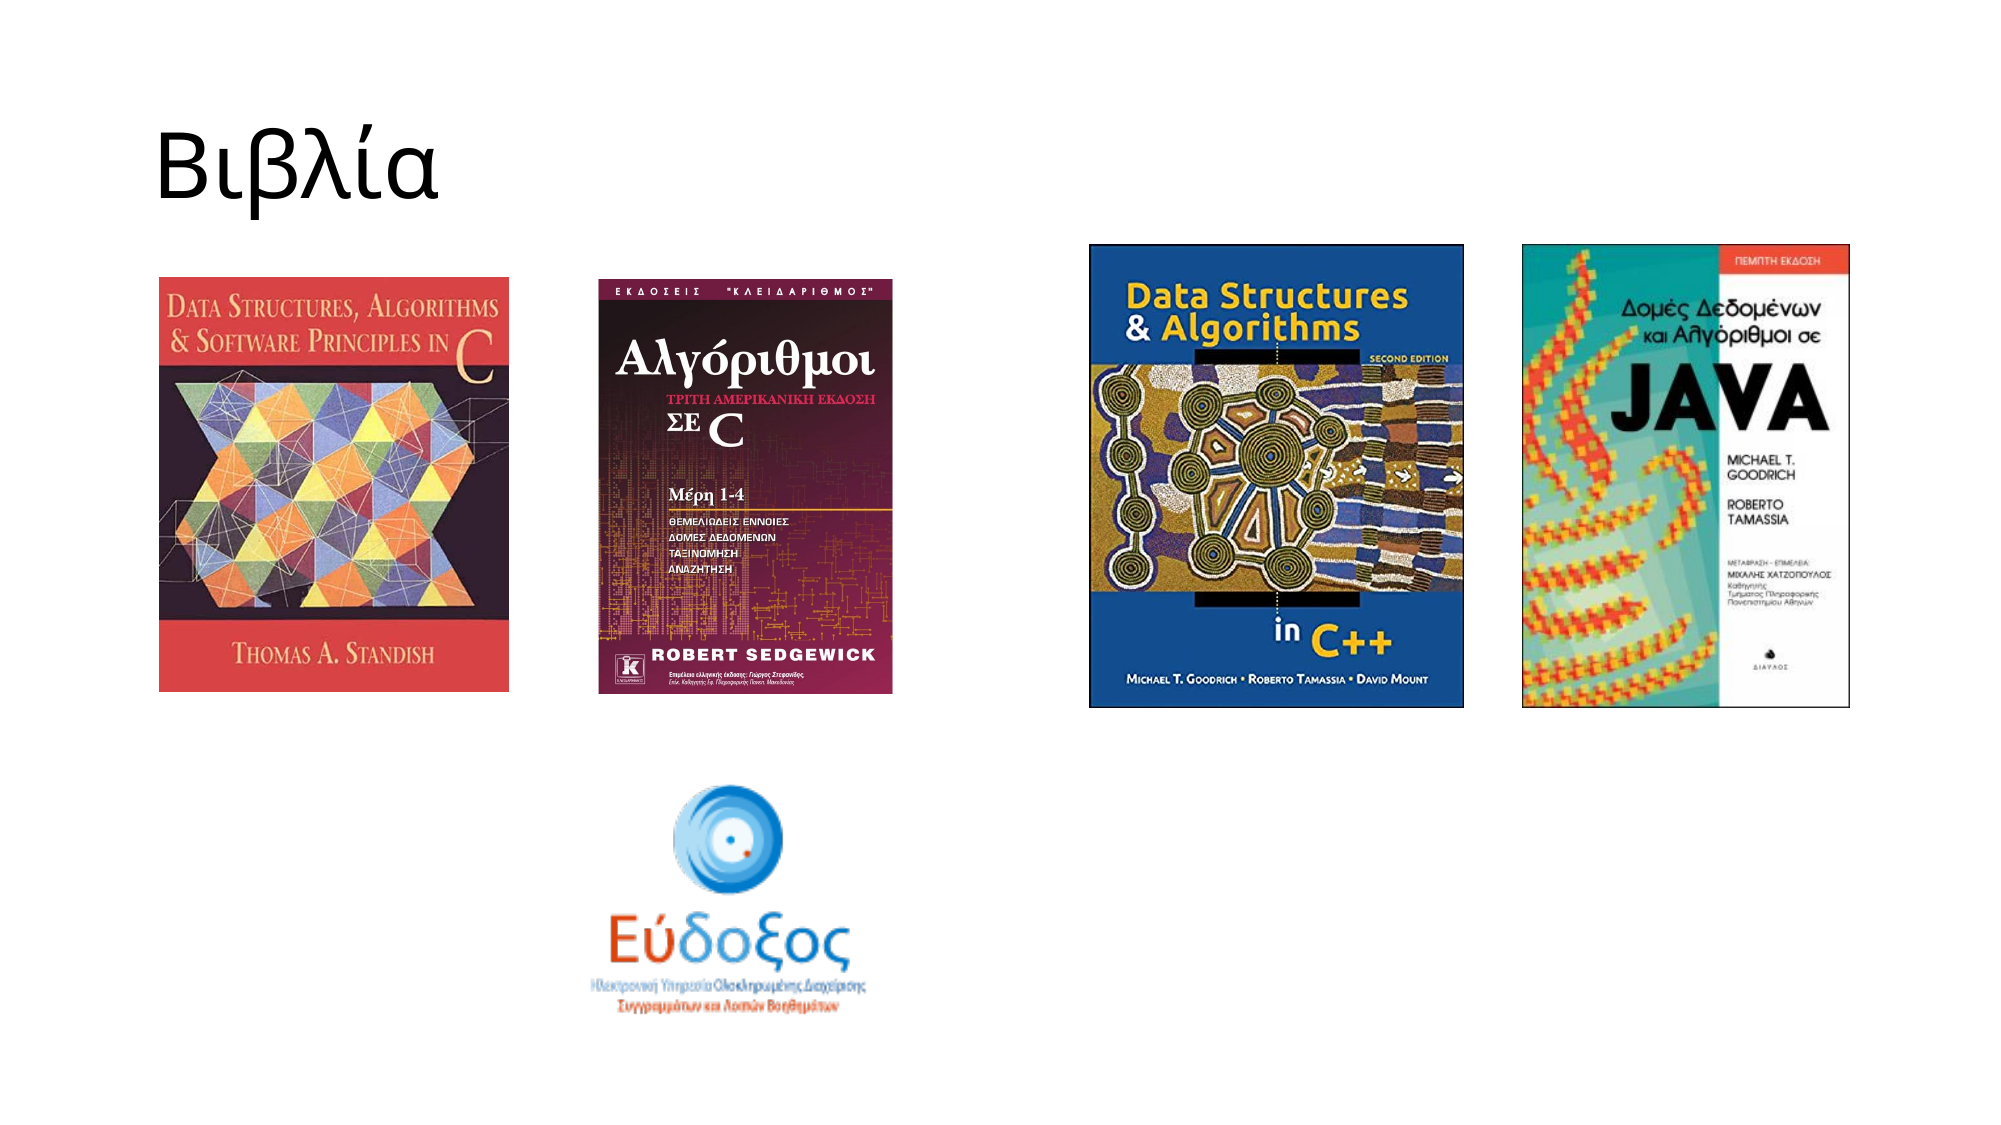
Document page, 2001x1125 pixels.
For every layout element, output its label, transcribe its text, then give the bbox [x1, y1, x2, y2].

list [159, 277, 509, 692]
picture [538, 279, 953, 694]
title Βιβλία [137, 59, 1863, 278]
picture [1522, 244, 1850, 708]
picture [1089, 244, 1464, 708]
picture [572, 766, 896, 1042]
